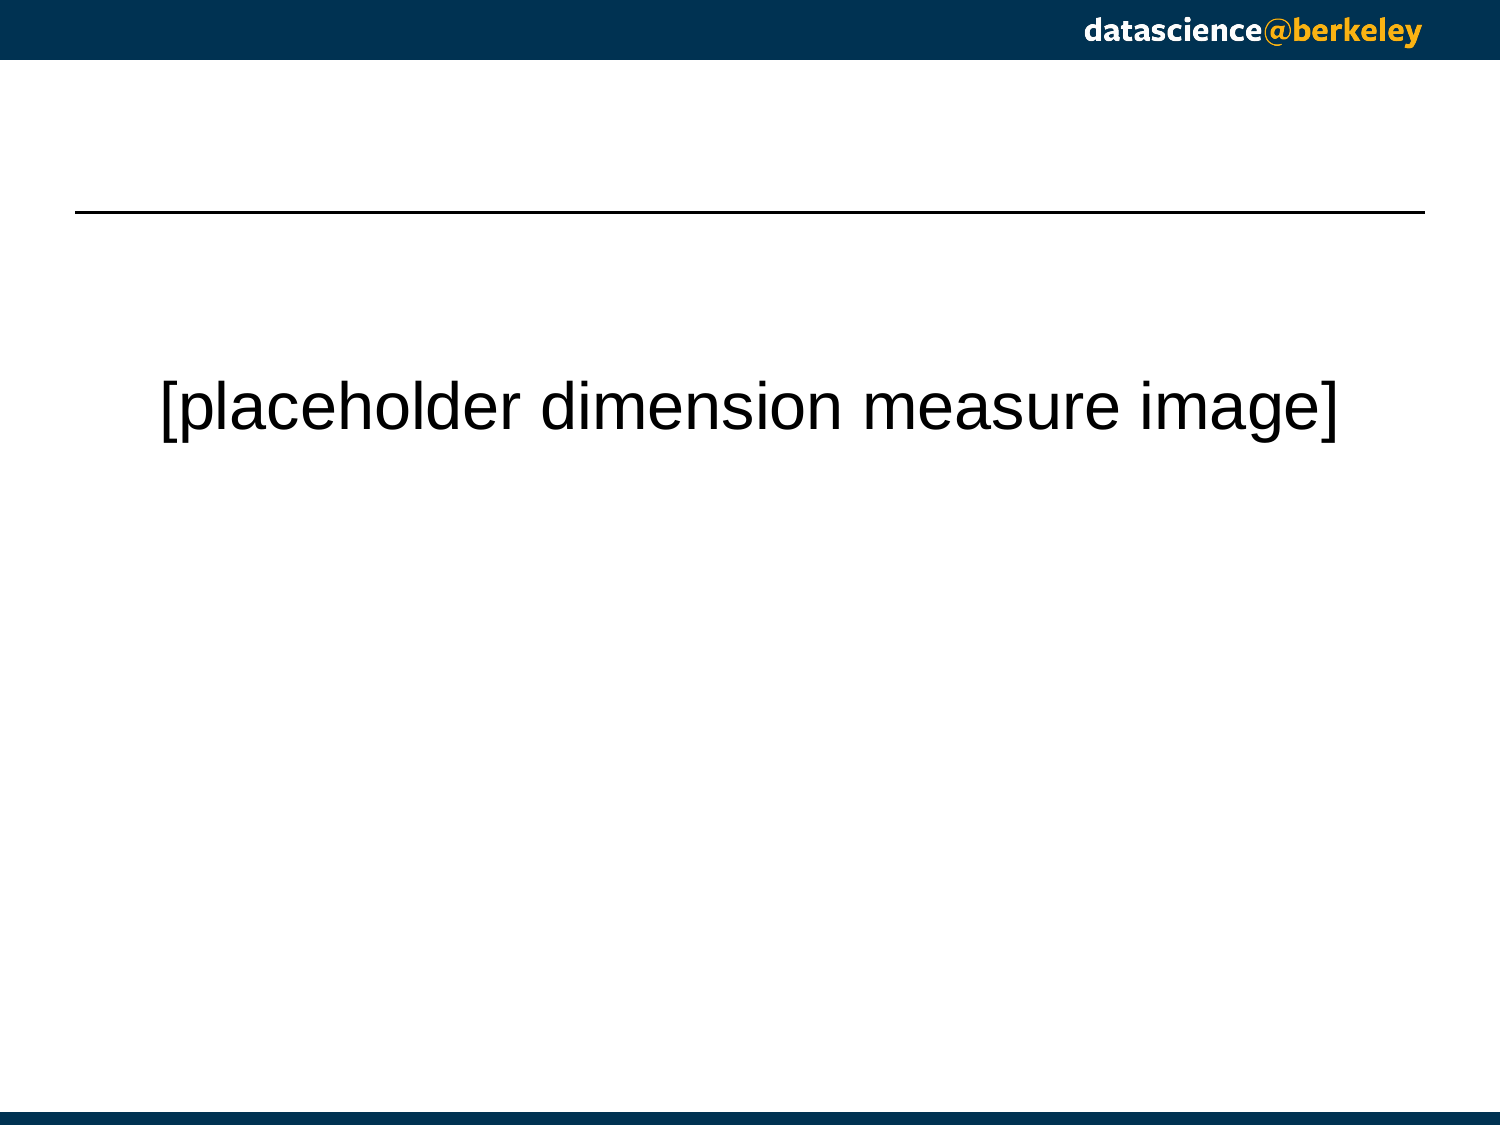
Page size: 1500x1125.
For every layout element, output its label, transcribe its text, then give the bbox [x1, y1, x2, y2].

list [placeholder dimension measure image] [75, 262, 1425, 1005]
picture [1079, 10, 1431, 52]
